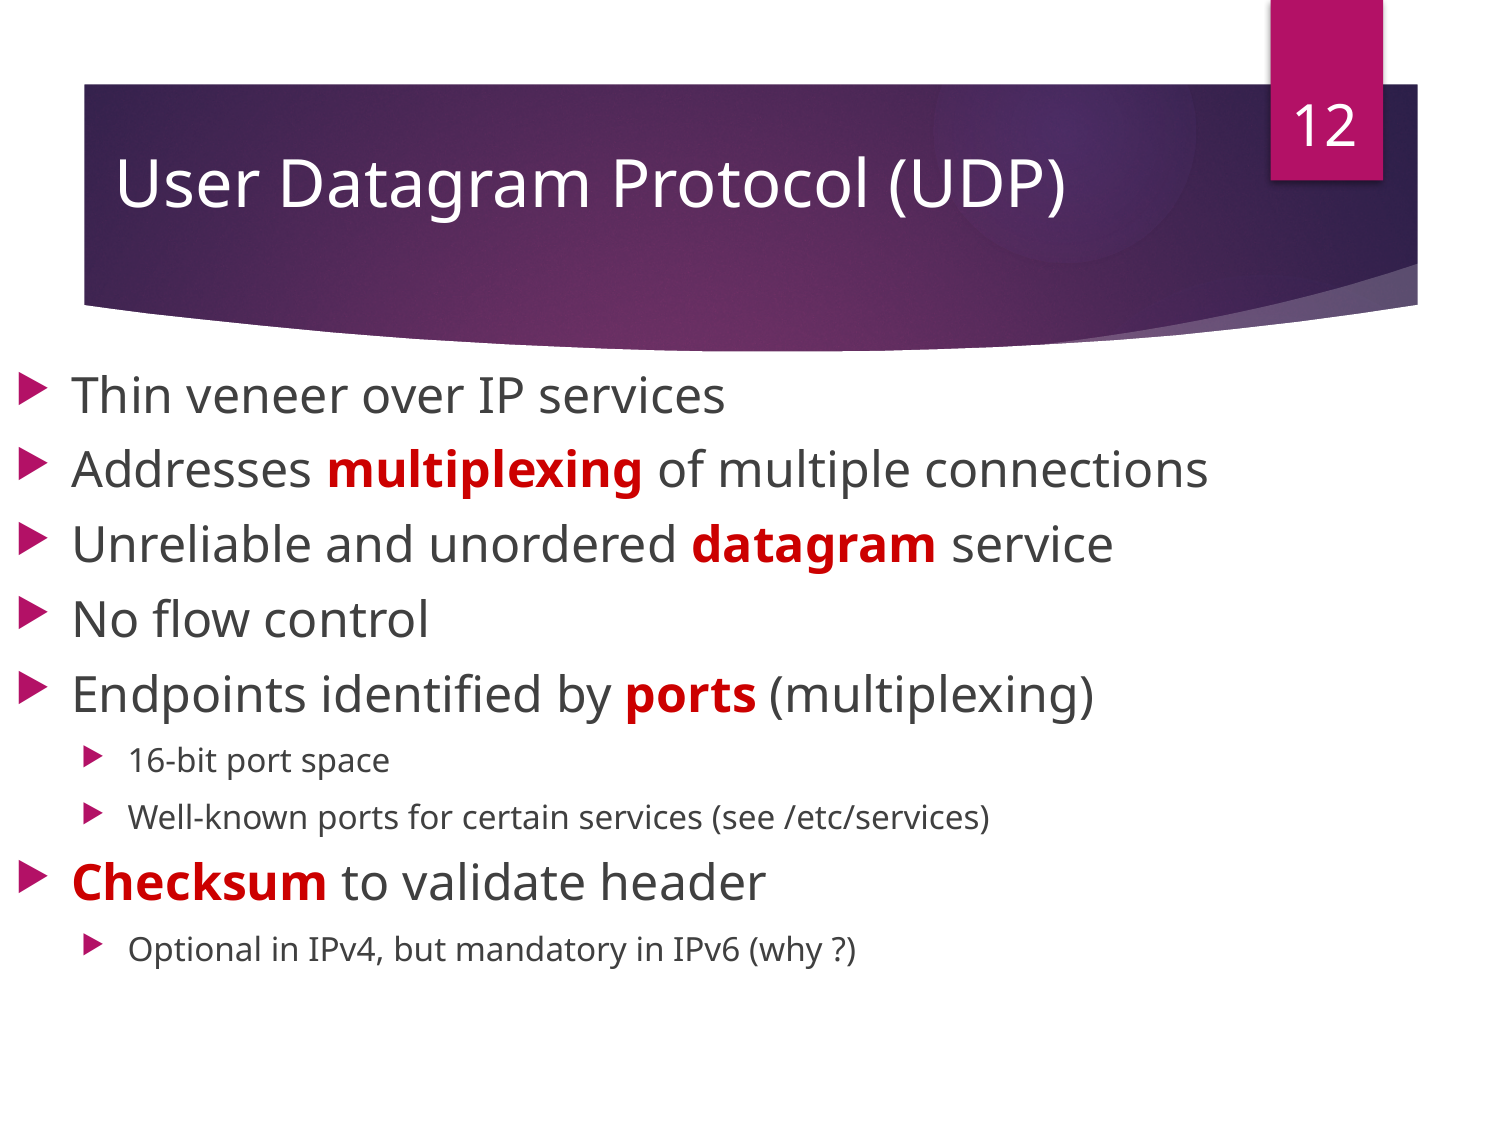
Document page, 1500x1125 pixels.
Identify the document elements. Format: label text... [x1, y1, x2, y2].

list Thin veneer over IP services Addresses multiplexing of multiple connections Unreliable and unordered datagram service No flow control Endpoints identified by ports (multiplexing) 16-bit port space Well-known ports for certain services (see /etc/services) Checksum to validate header Optional in IPv4, but mandatory in IPv6 (why ?) [0, 362, 1500, 1000]
title User Datagram Protocol (UDP) [99, 87, 1375, 275]
slide_number 12 [1259, 48, 1390, 175]
